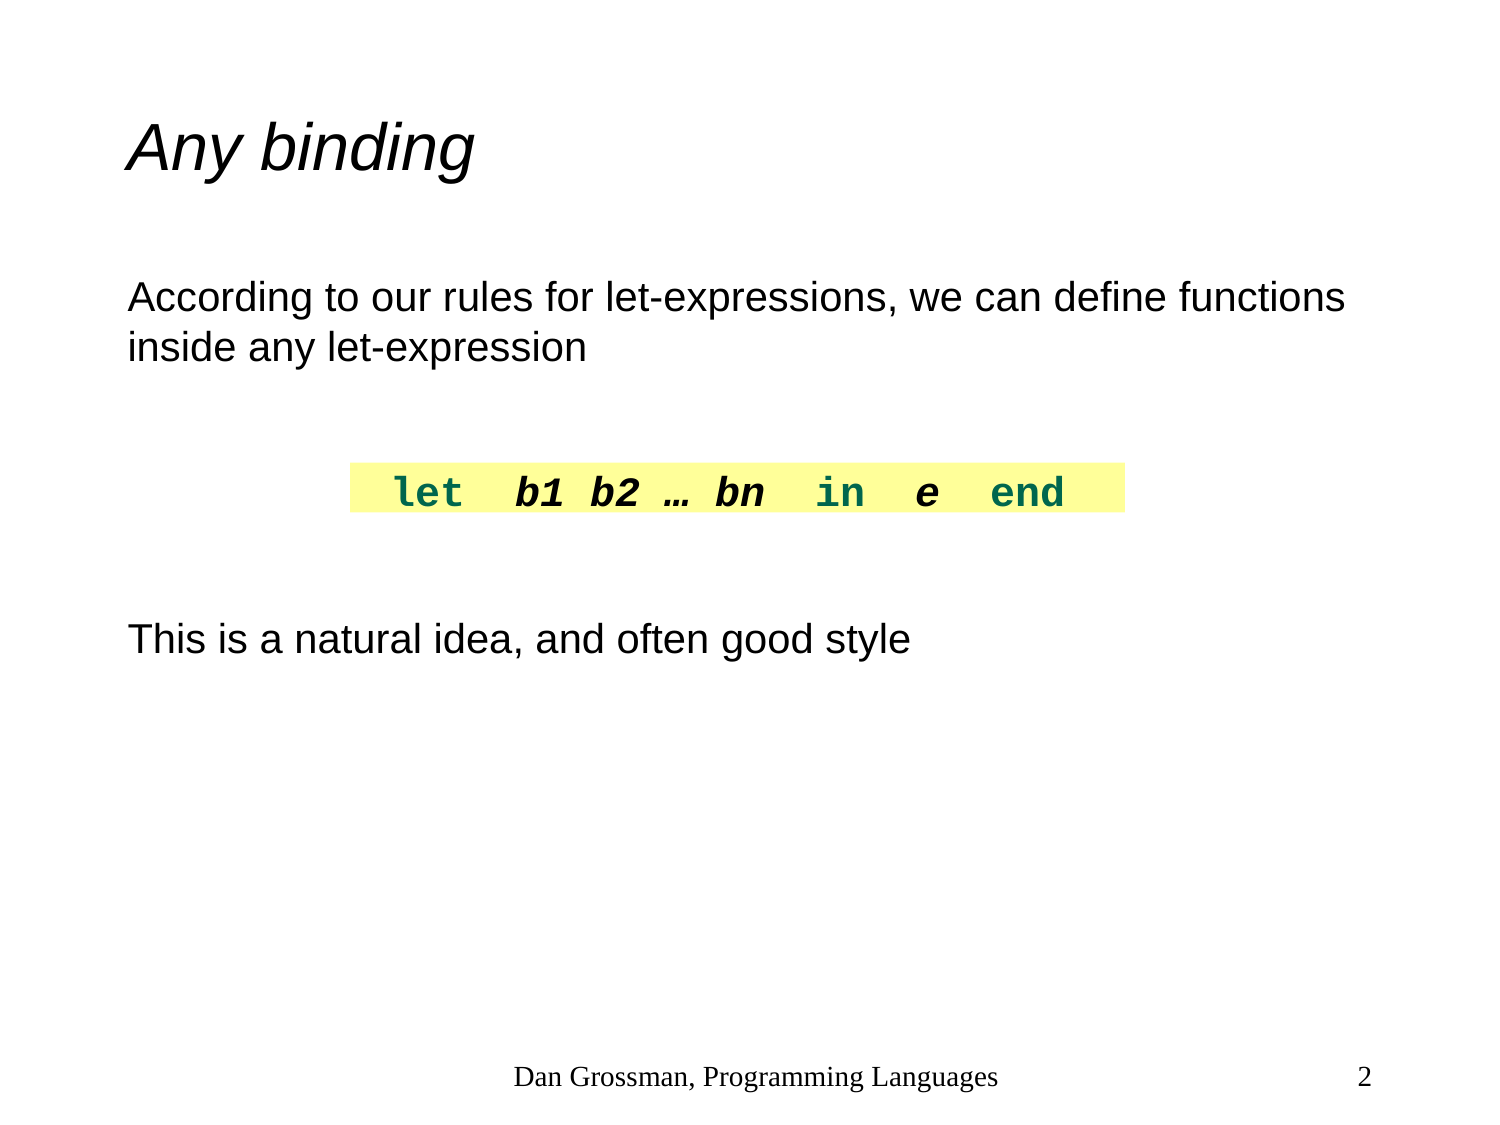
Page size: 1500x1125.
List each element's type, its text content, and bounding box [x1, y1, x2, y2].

slide_number 2 [1074, 1049, 1388, 1125]
footer Dan Grossman, Programming Languages [474, 1049, 1038, 1125]
title Any binding [112, 49, 1388, 238]
list According to our rules for let-expressions, we can define functions inside any let-expression This is a natural idea, and often good style [112, 262, 1388, 1001]
text_box let b1 b2 … bn in e end [350, 462, 1125, 513]
